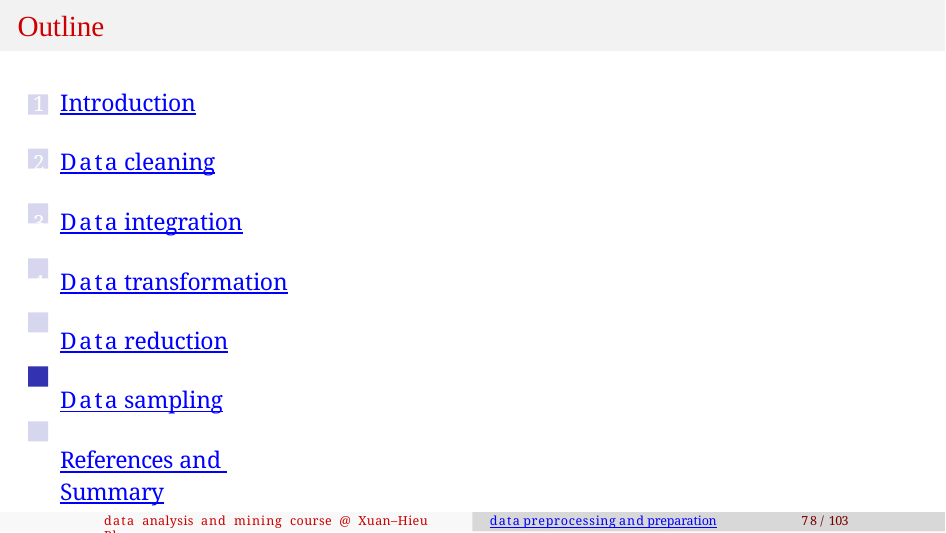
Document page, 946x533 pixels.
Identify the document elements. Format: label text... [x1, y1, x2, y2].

text_box Introduction Data cleaning Data integration Data transformation Data reduction Data sampling References and Summary [30, 86, 313, 509]
title Outline [15, 4, 719, 97]
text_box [0, 511, 946, 532]
